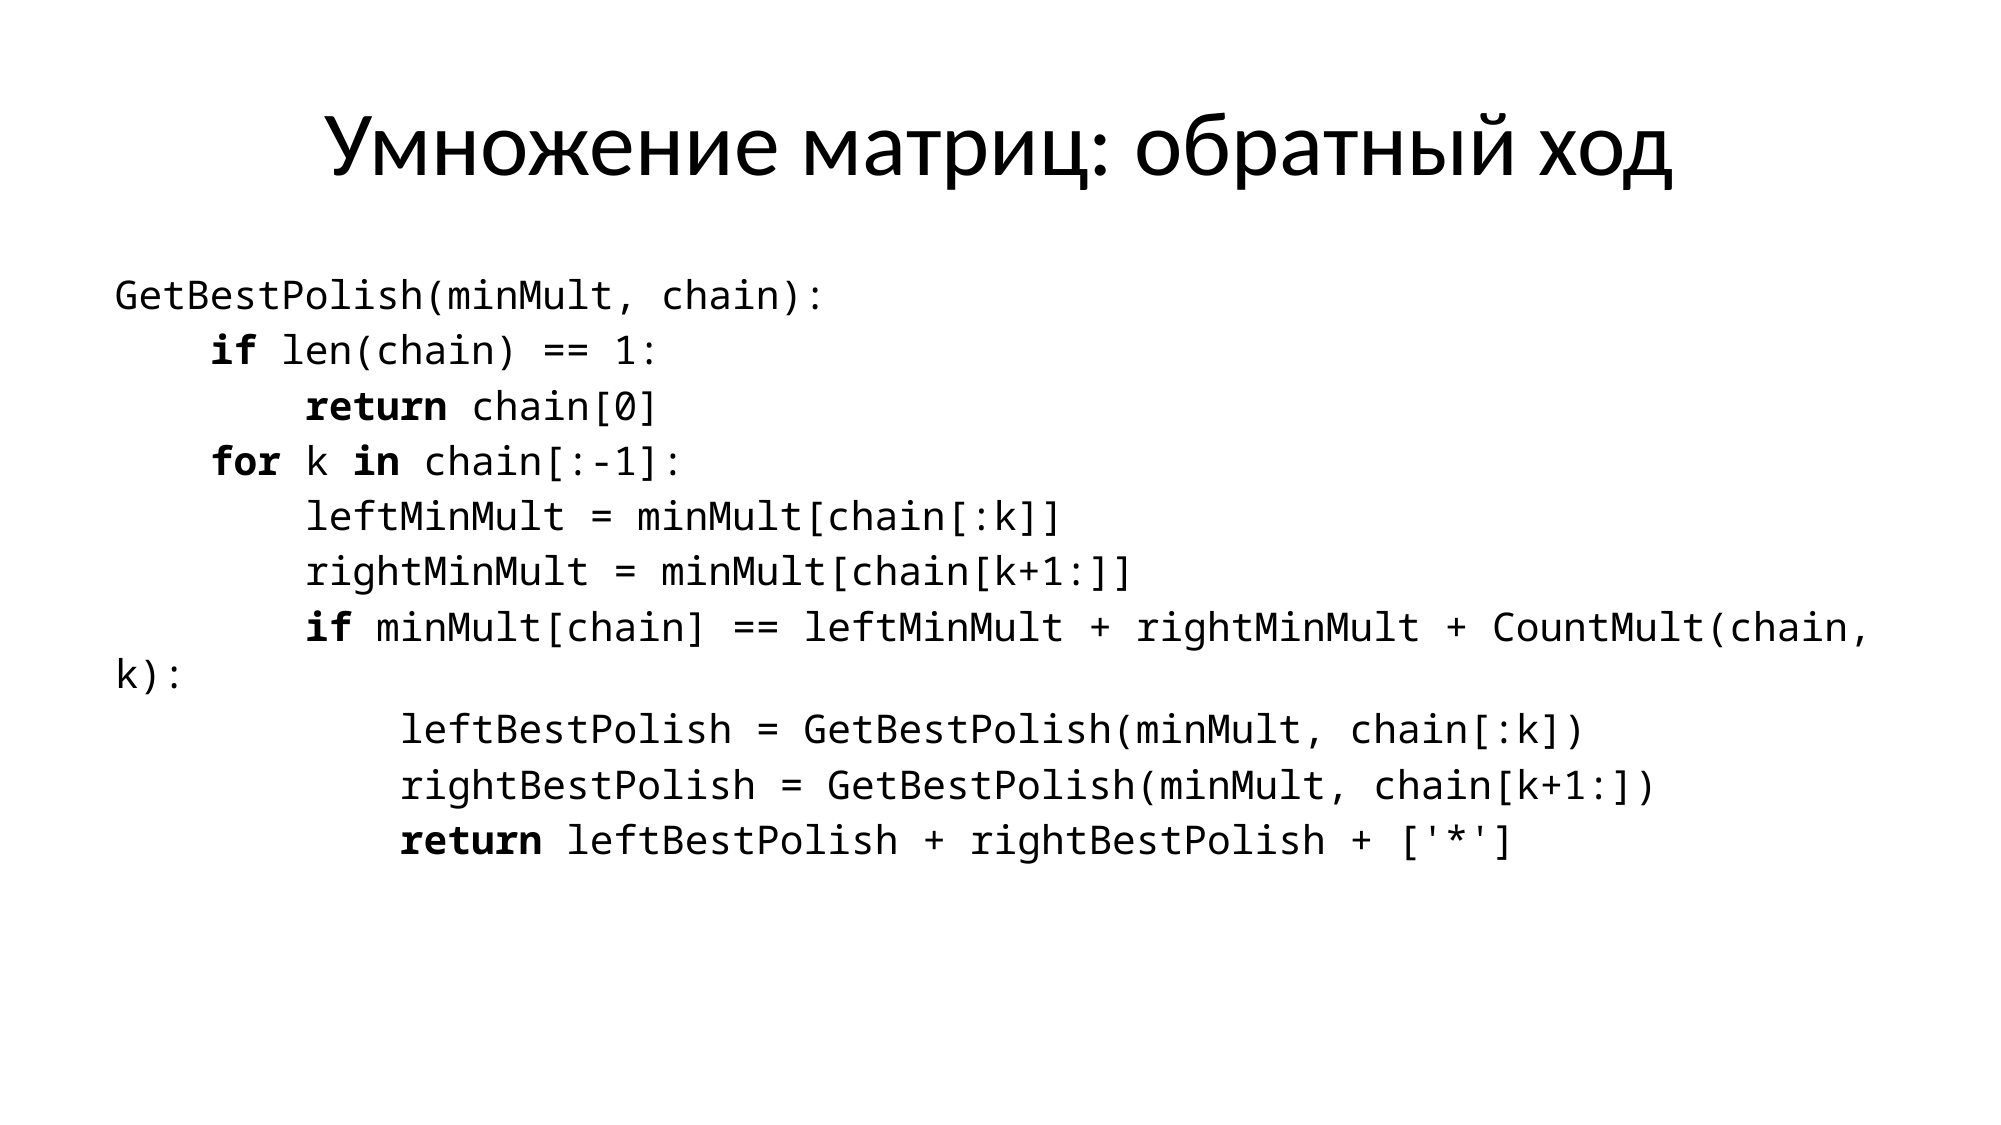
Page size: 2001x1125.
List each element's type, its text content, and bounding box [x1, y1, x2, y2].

title Умножение матриц: обратный ход [99, 45, 1900, 233]
list GetBestPolish(minMult, chain): if len(chain) == 1: return chain[0] for k in chain[:-1]: leftMinMult = minMult[chain[:k]] rightMinMult = minMult[chain[k+1:]] if minMult[chain] == leftMinMult + rightMinMult + CountMult(chain, k): leftBestPolish = GetBestPolish(minMult, chain[:k]) rightBestPolish = GetBestPolish(minMult, chain[k+1:]) return leftBestPolish + rightBestPolish + ['*'] [99, 262, 1900, 1005]
